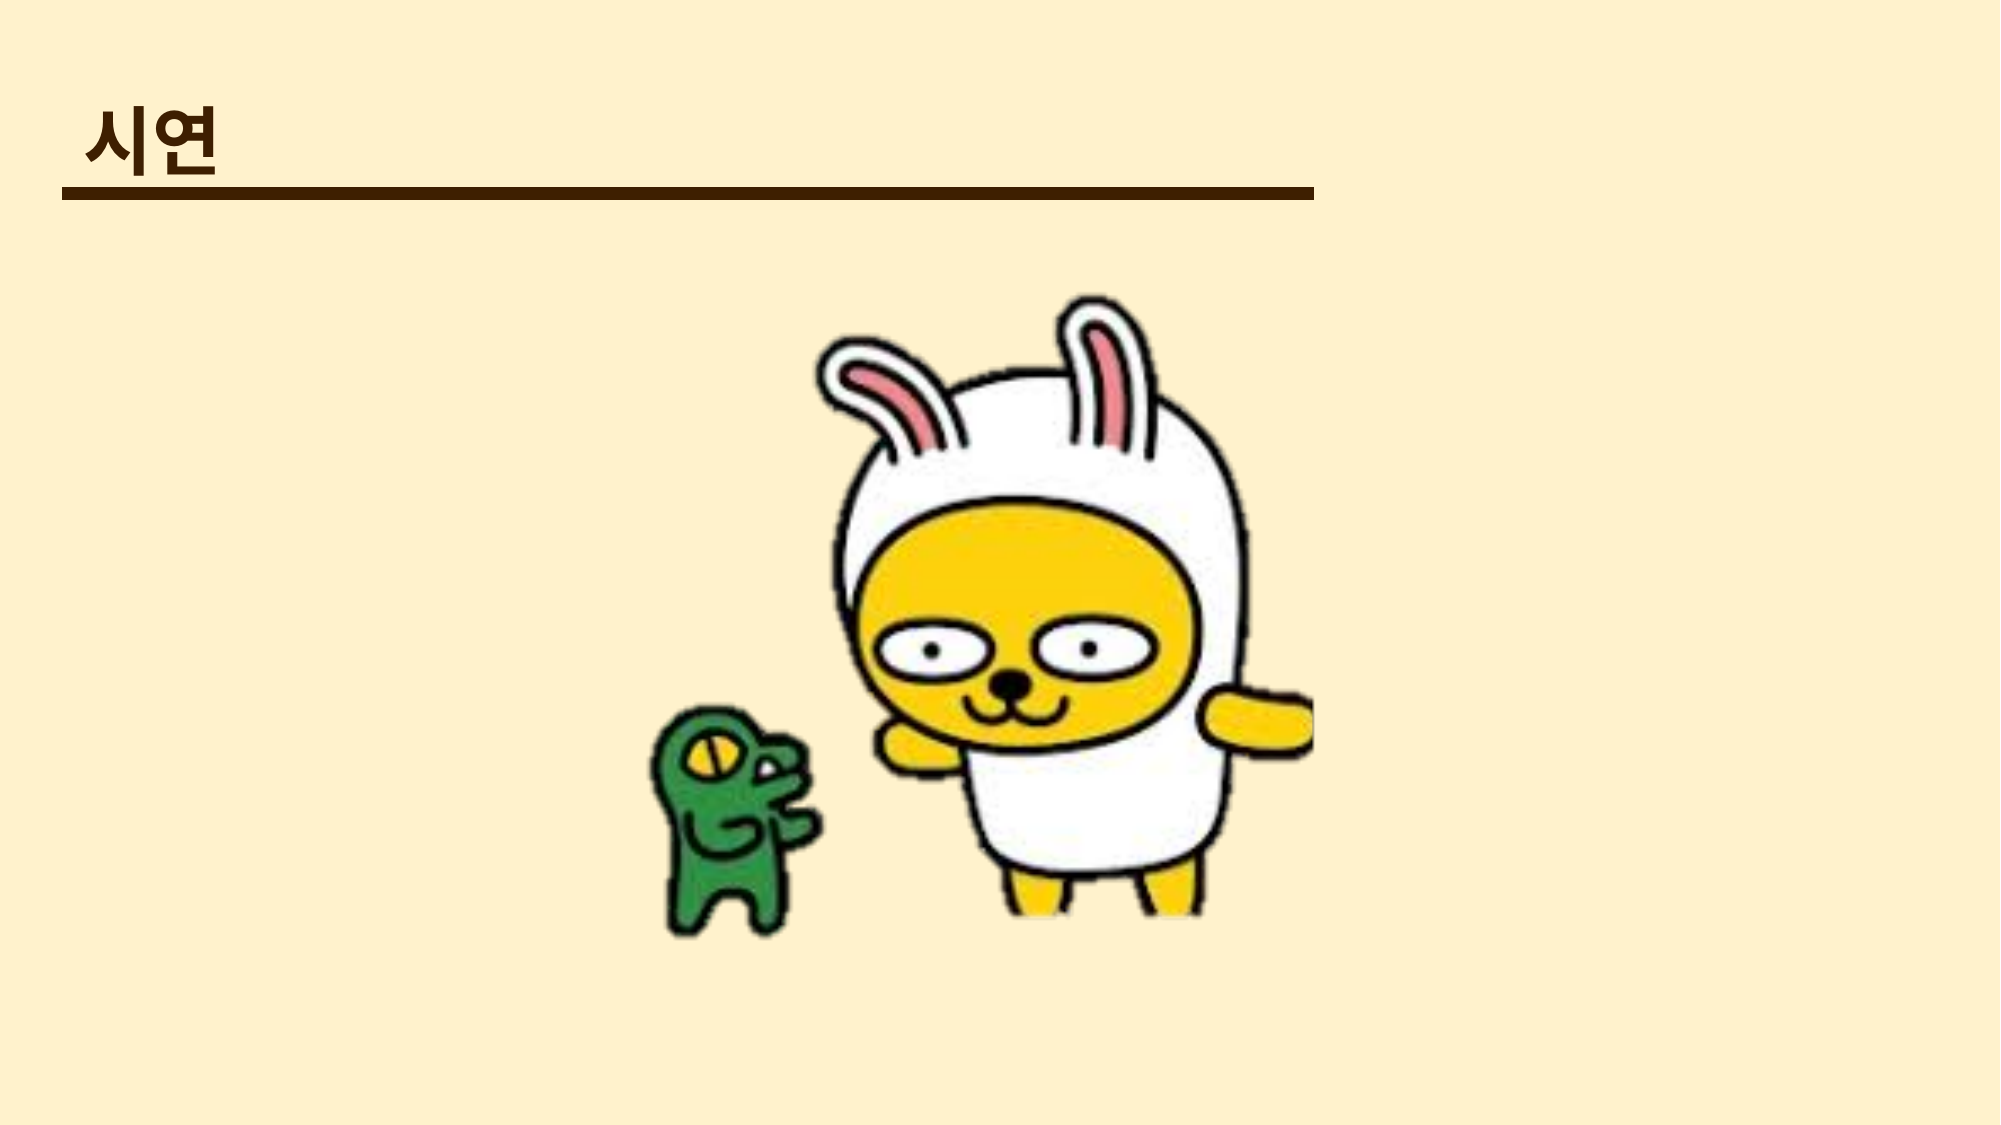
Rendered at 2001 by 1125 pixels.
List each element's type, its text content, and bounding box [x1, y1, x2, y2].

text_box 시연 [68, 87, 1355, 192]
picture [594, 233, 1355, 995]
